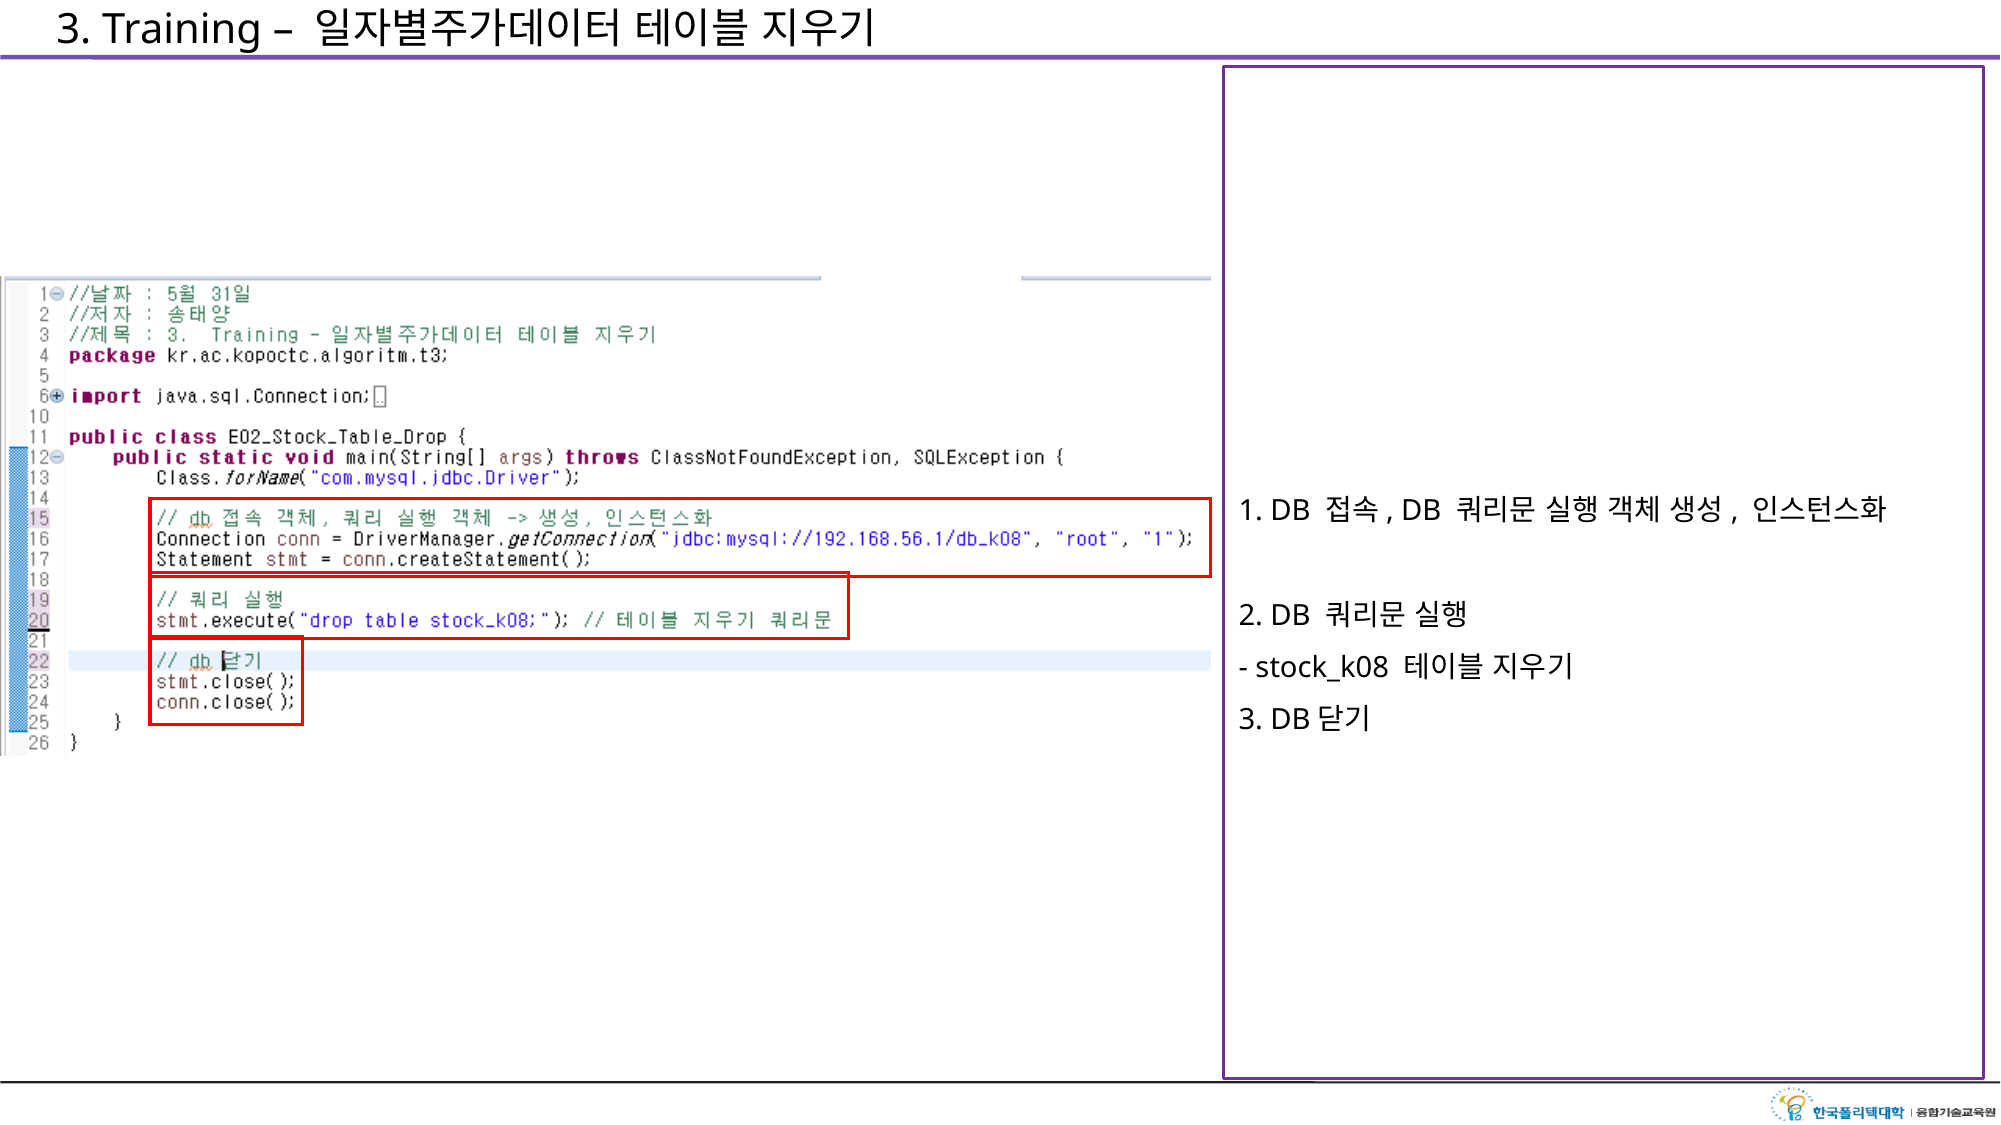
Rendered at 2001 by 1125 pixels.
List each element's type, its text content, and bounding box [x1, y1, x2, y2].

picture [0, 276, 1211, 756]
title 3. Training – 일자별주가데이터 테이블 지우기 [41, 0, 1972, 52]
list 1. DB 접속, DB 쿼리문 실행 객체 생성, 인스턴스화 2. DB 쿼리문 실행 - stock_k08 테이블 지우기 3. DB닫기 [1222, 65, 1985, 1080]
picture [1765, 1084, 1998, 1124]
